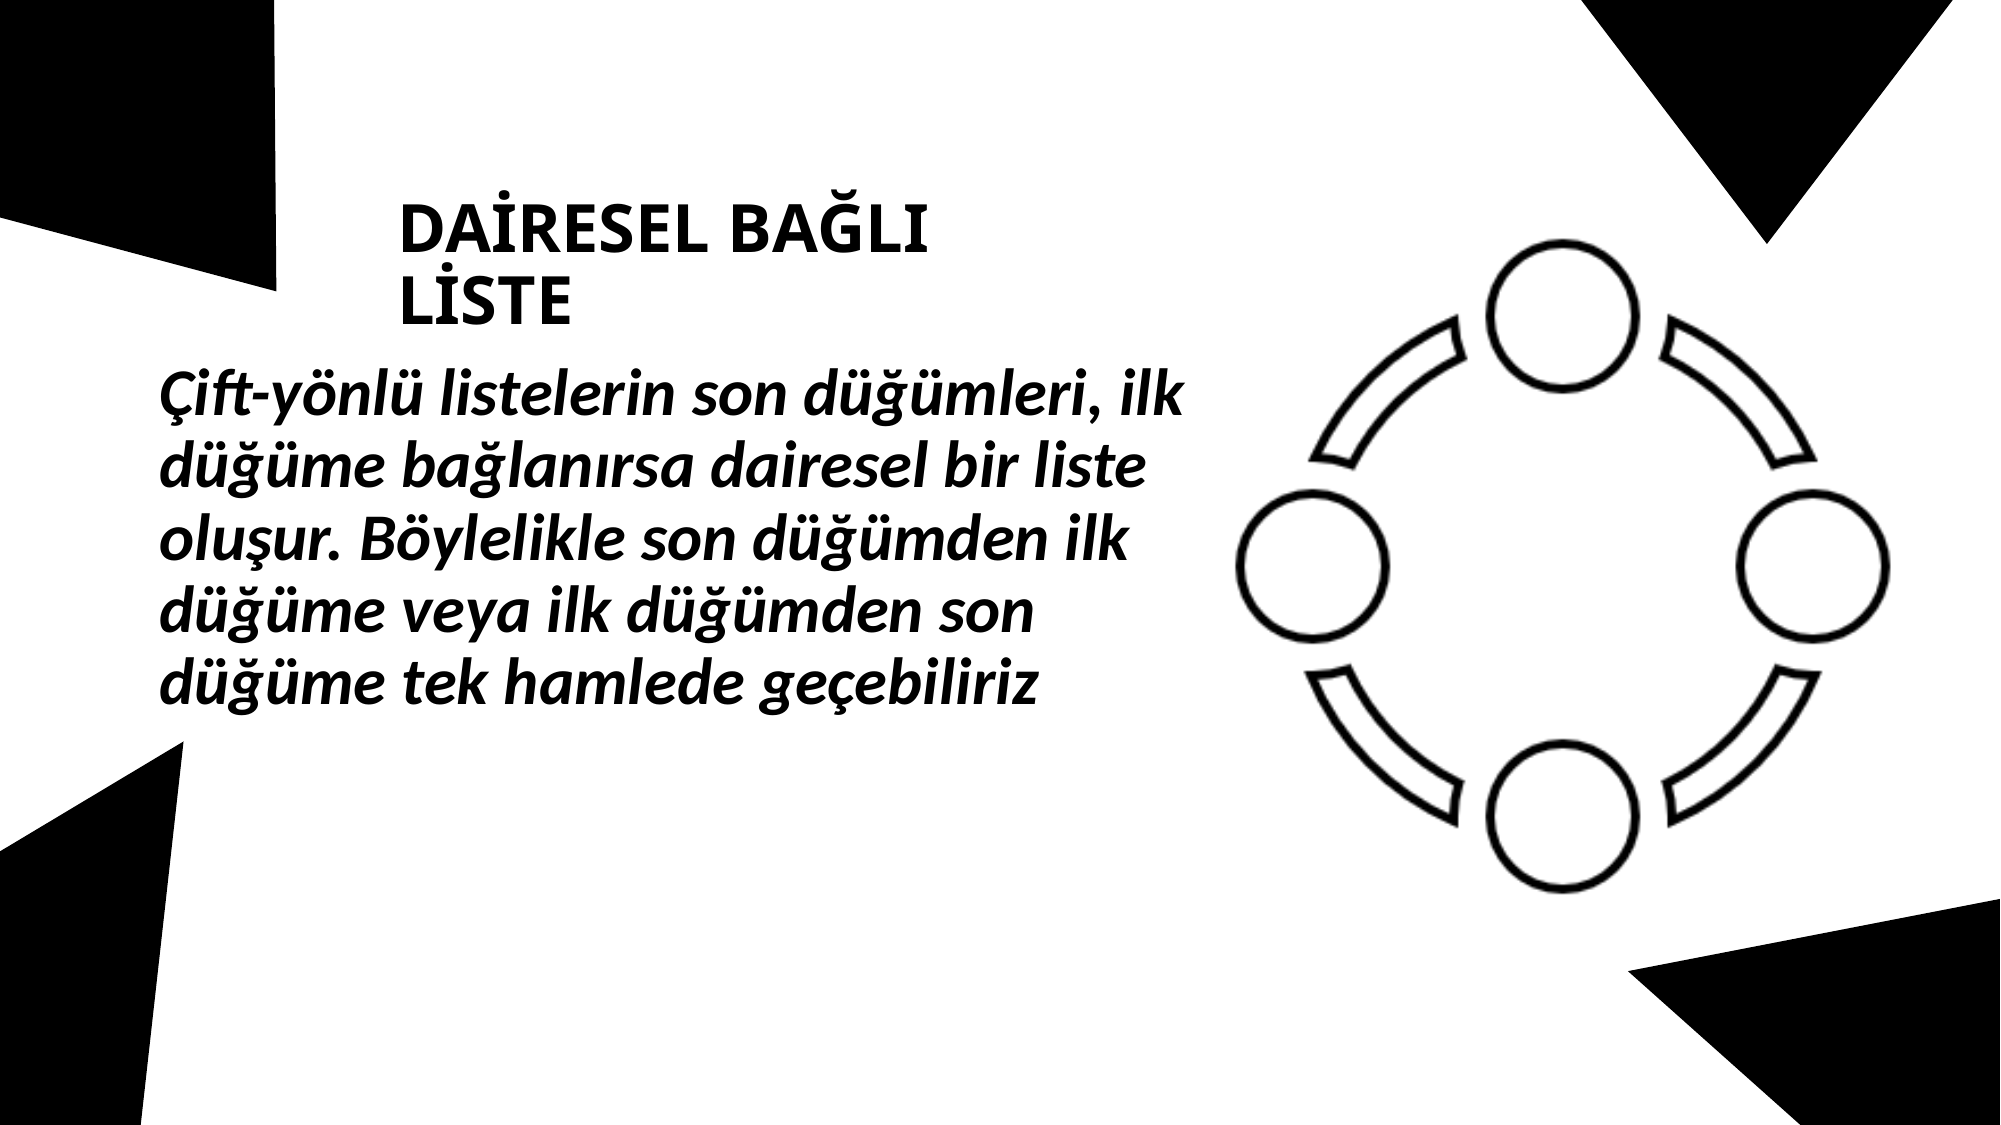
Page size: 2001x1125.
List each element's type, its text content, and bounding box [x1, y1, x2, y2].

picture [1127, 126, 2000, 999]
text_box [1581, 0, 1953, 126]
text_box [0, 0, 277, 292]
text_box DAİRESEL BAĞLI LİSTE [382, 187, 1127, 350]
text_box [1659, 999, 2000, 1125]
text_box Çift-yönlü listelerin son düğümleri, ilk düğüme bağlanırsa dairesel bir liste oluşur. Böylelikle son düğümden ilk düğüme veya ilk düğümden son düğüme tek hamlede geçebiliriz [125, 350, 1127, 942]
text_box [0, 741, 184, 1125]
